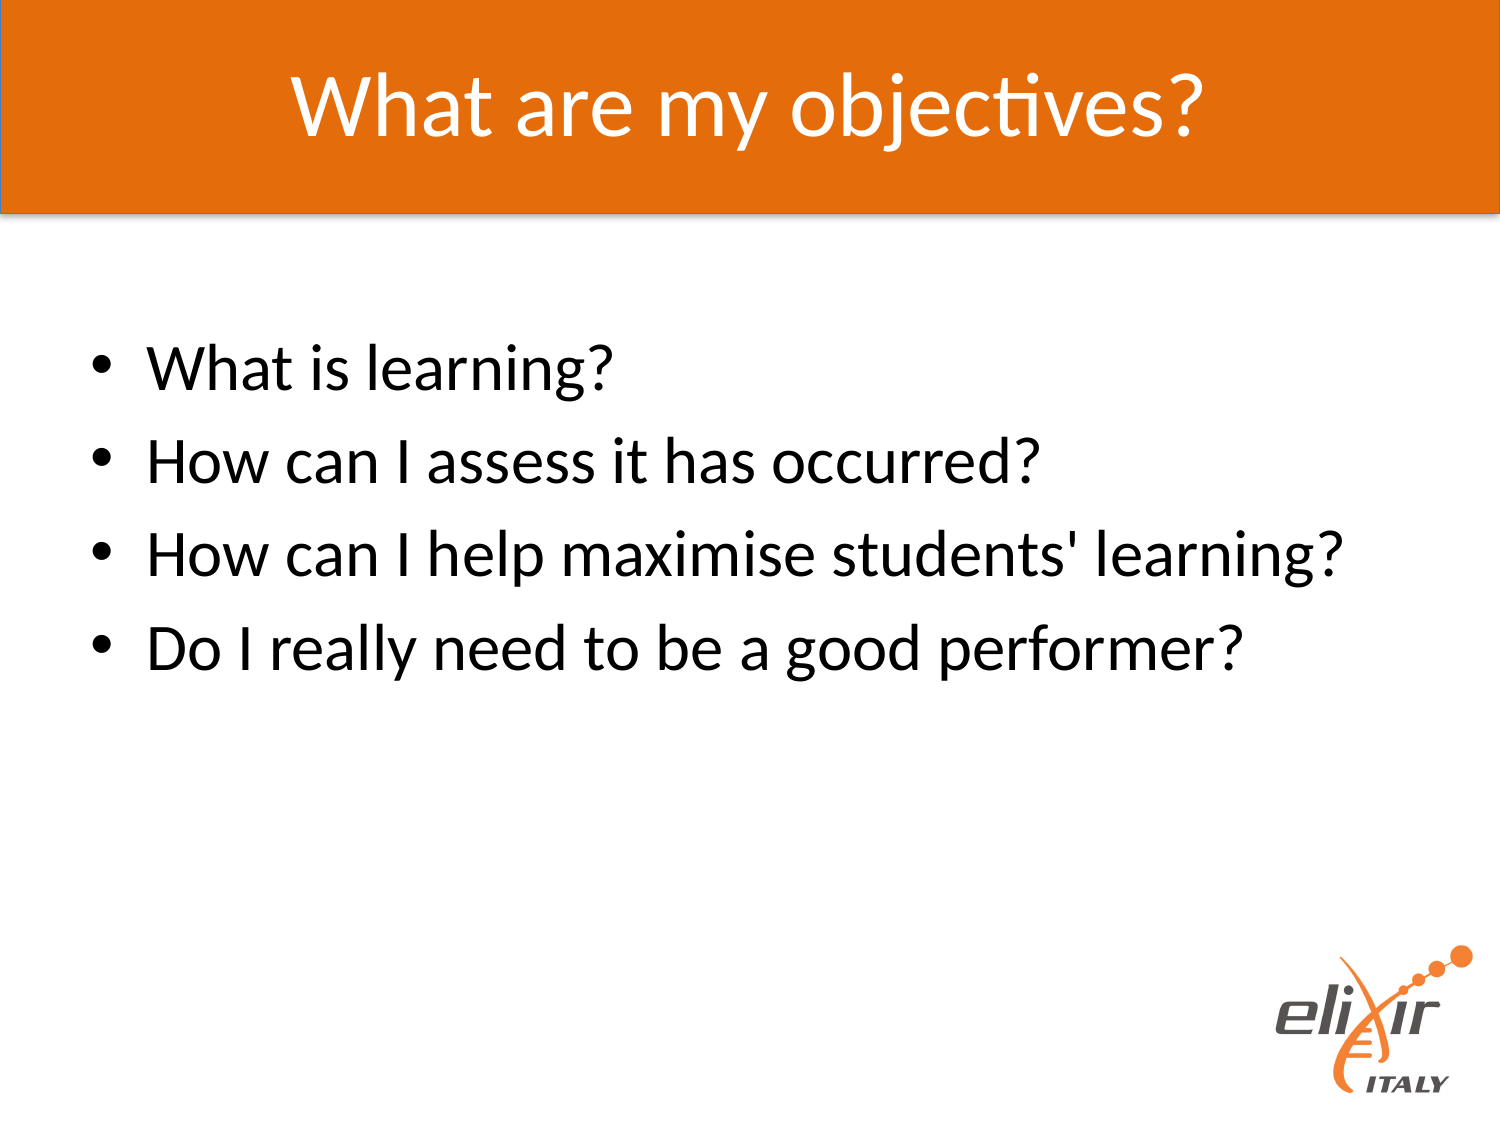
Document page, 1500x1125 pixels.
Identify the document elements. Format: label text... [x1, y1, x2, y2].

text_box [0, 0, 1500, 214]
list What is learning? How can I assess it has occurred? How can I help maximise students' learning? Do I really need to be a good performer? [75, 316, 1425, 1059]
title What are my objectives? [75, 6, 1425, 194]
picture [1251, 922, 1500, 1125]
